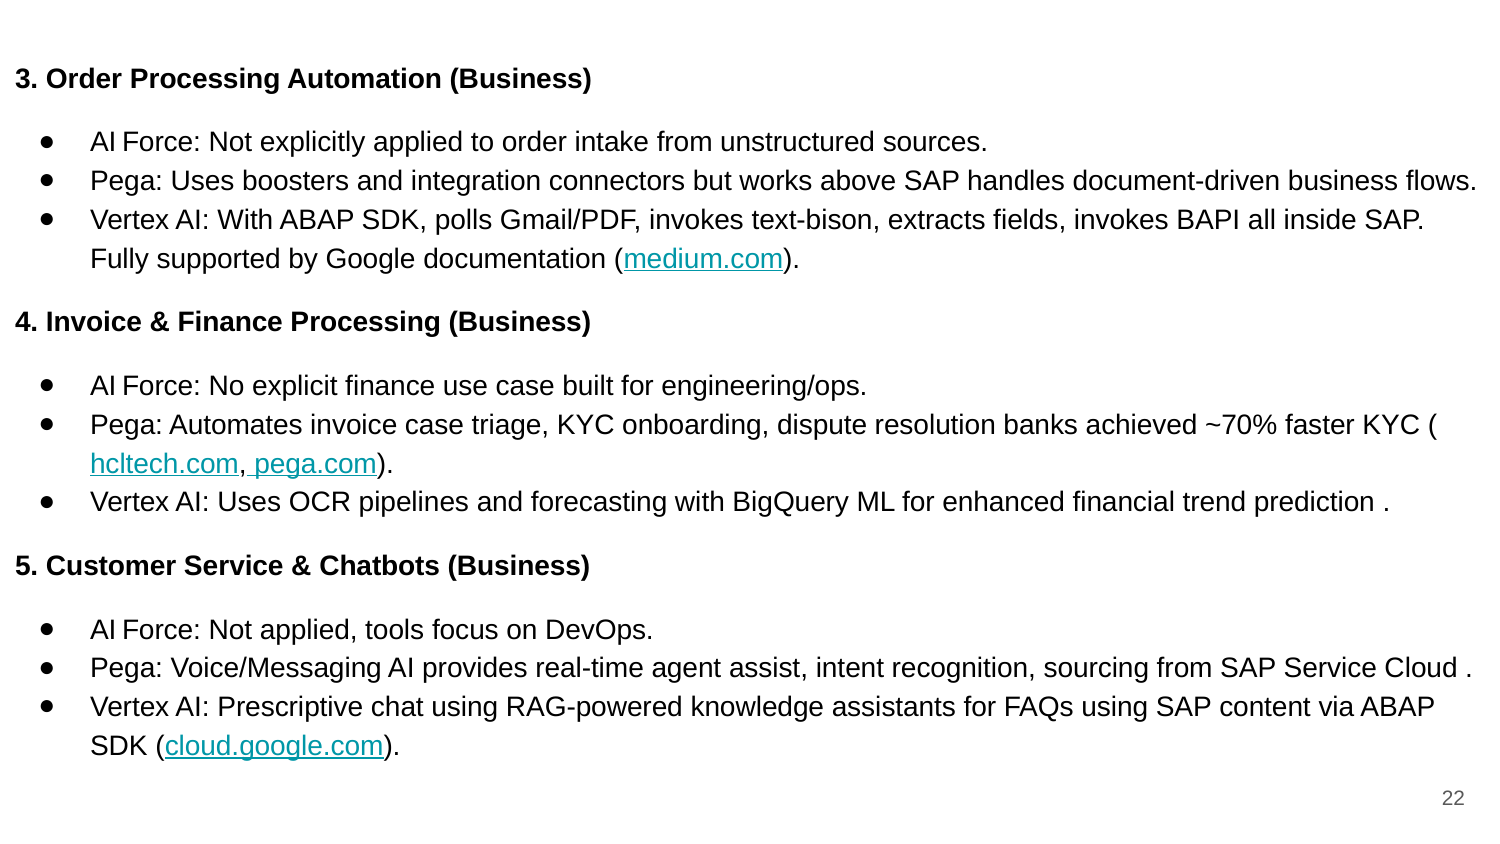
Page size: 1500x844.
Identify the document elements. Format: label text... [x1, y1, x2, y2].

text_box 3. Order Processing Automation (Business) AI Force: Not explicitly applied to order intake from unstructured sources. Pega: Uses boosters and integration connectors but works above SAP handles document-driven business flows. Vertex AI: With ABAP SDK, polls Gmail/PDF, invokes text-bison, extracts fields, invokes BAPI all inside SAP. Fully supported by Google documentation (medium.com). 4. Invoice & Finance Processing (Business) AI Force: No explicit finance use case built for engineering/ops. Pega: Automates invoice case triage, KYC onboarding, dispute resolution banks achieved ~70% faster KYC (hcltech.com, pega.com). Vertex AI: Uses OCR pipelines and forecasting with BigQuery ML for enhanced financial trend prediction . 5. Customer Service & Chatbots (Business) AI Force: Not applied, tools focus on DevOps. Pega: Voice/Messaging AI provides real-time agent assist, intent recognition, sourcing from SAP Service Cloud . Vertex AI: Prescriptive chat using RAG-powered knowledge assistants for FAQs using SAP content via ABAP SDK (cloud.google.com). [0, 40, 1500, 776]
slide_number ‹#› [1389, 776, 1480, 830]
